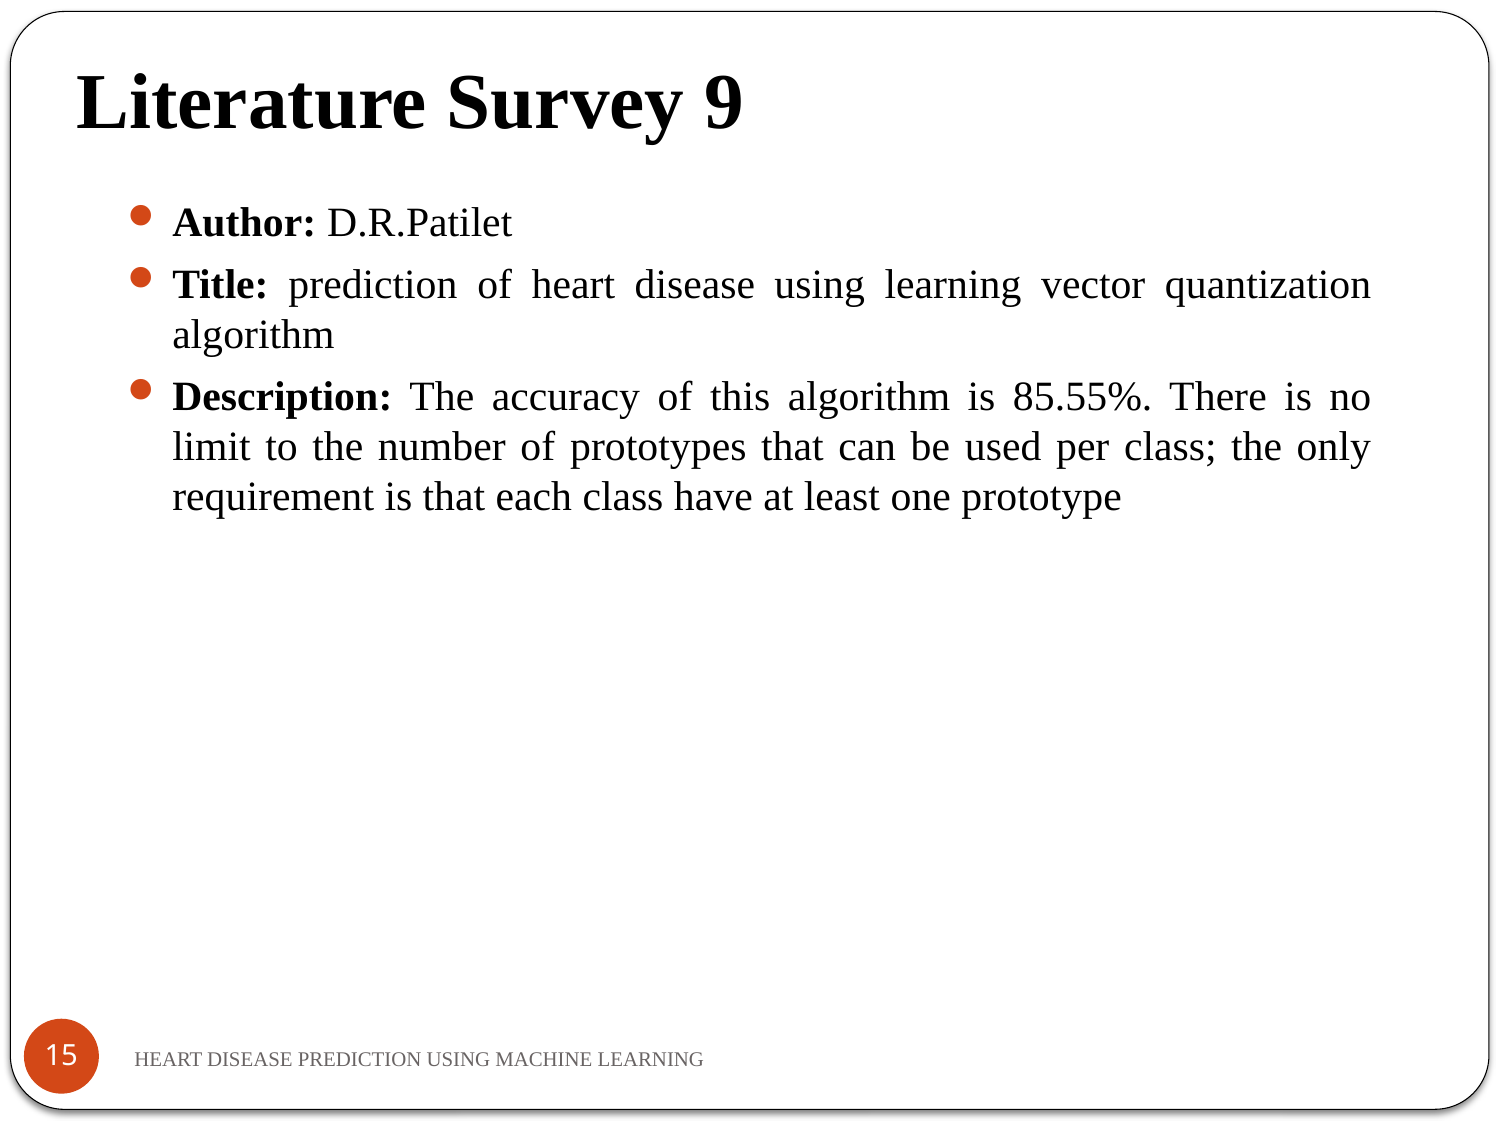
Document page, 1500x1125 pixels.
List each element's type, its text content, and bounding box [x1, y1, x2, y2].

slide_number 15 [23, 1018, 99, 1094]
footer HEART DISEASE PREDICTION USING MACHINE LEARNING [119, 1020, 1383, 1096]
text_box Literature Survey 9 [61, 34, 1337, 160]
list Author: D.R.Patilet Title: prediction of heart disease using learning vector quantization algorithm Description: The accuracy of this algorithm is 85.55%. There is no limit to the number of prototypes that can be used per class; the only requirement is that each class have at least one prototype [112, 187, 1388, 938]
